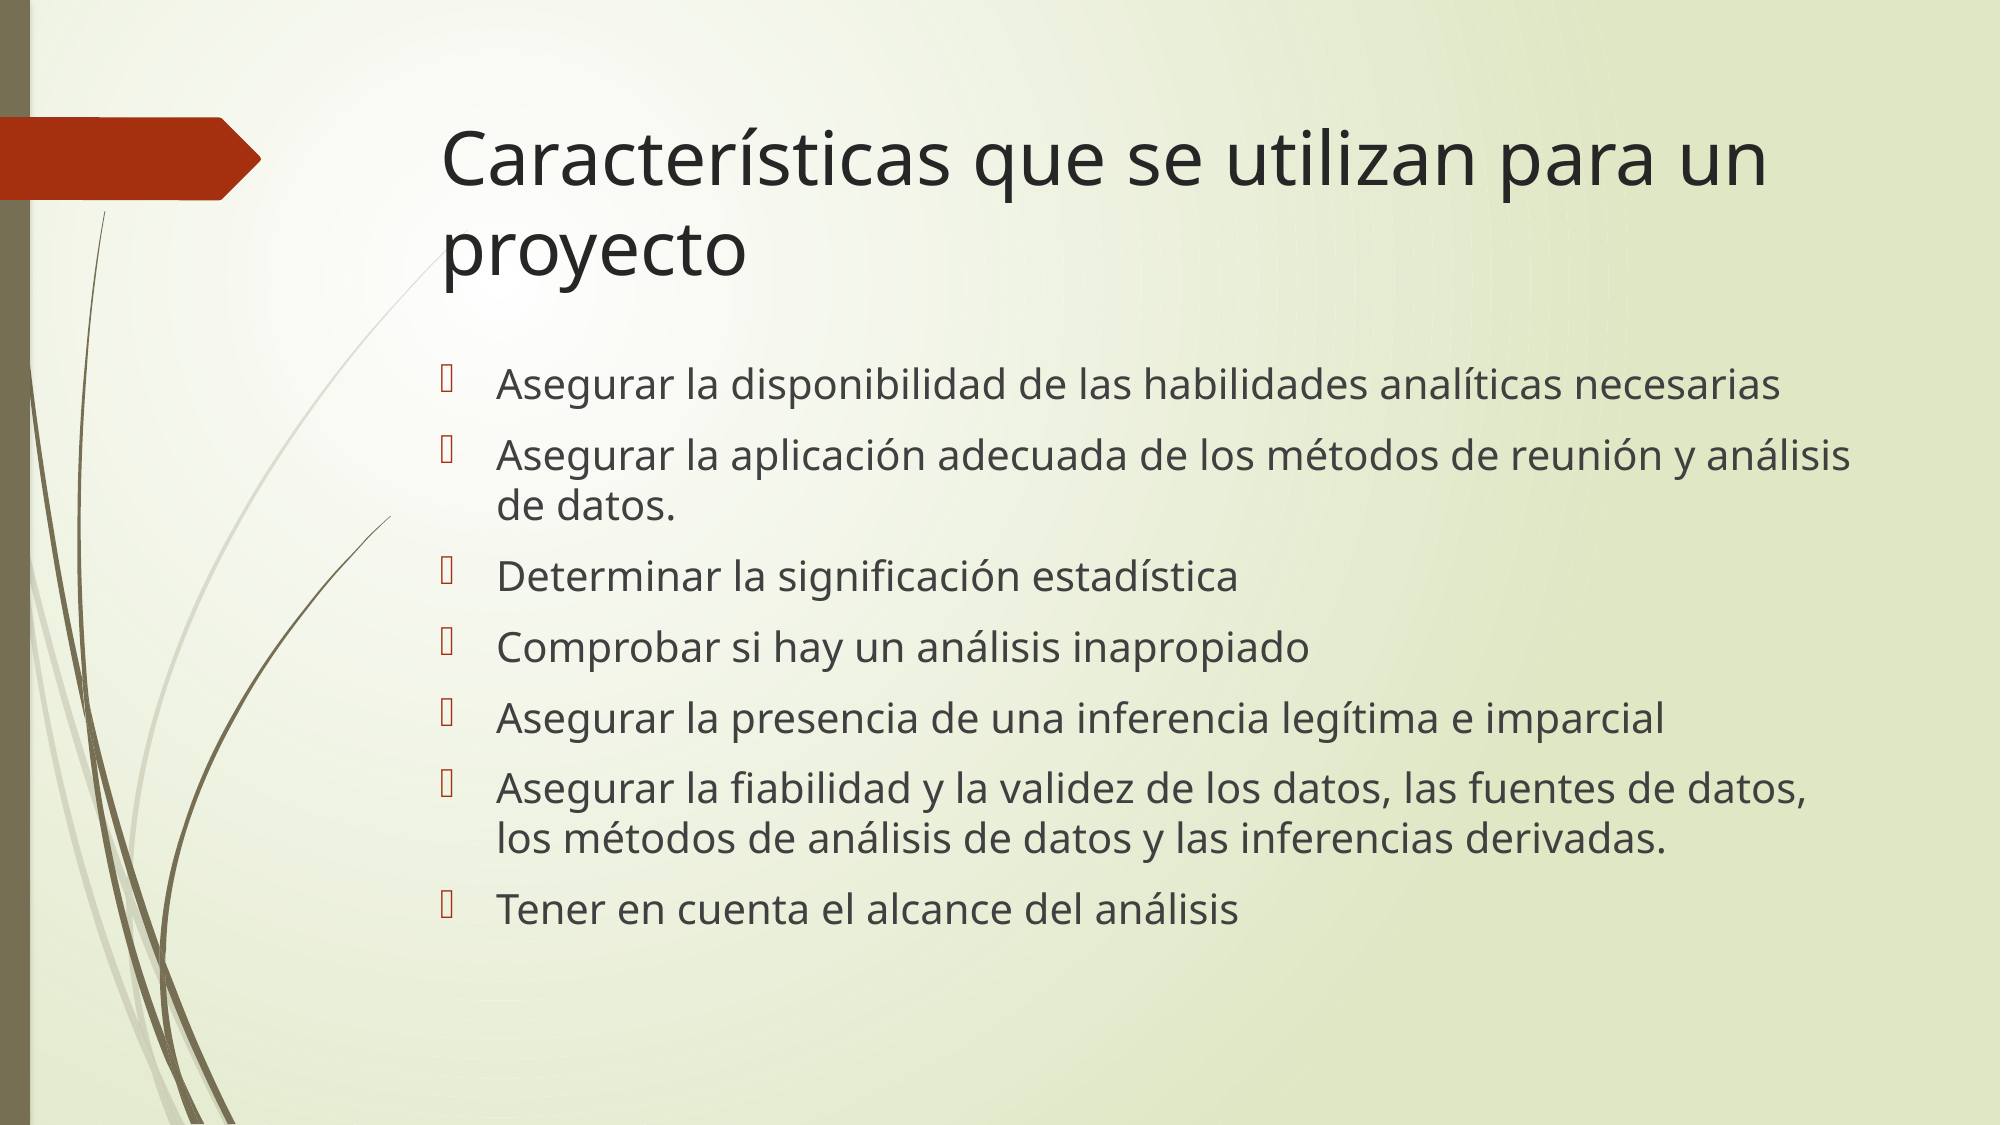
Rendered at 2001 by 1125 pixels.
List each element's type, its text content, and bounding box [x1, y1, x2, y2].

title Características que se utilizan para un proyecto [425, 102, 1888, 313]
list Asegurar la disponibilidad de las habilidades analíticas necesarias Asegurar la aplicación adecuada de los métodos de reunión y análisis de datos. Determinar la significación estadística Comprobar si hay un análisis inapropiado Asegurar la presencia de una inferencia legítima e imparcial Asegurar la fiabilidad y la validez de los datos, las fuentes de datos, los métodos de análisis de datos y las inferencias derivadas. Tener en cuenta el alcance del análisis [424, 350, 1888, 970]
